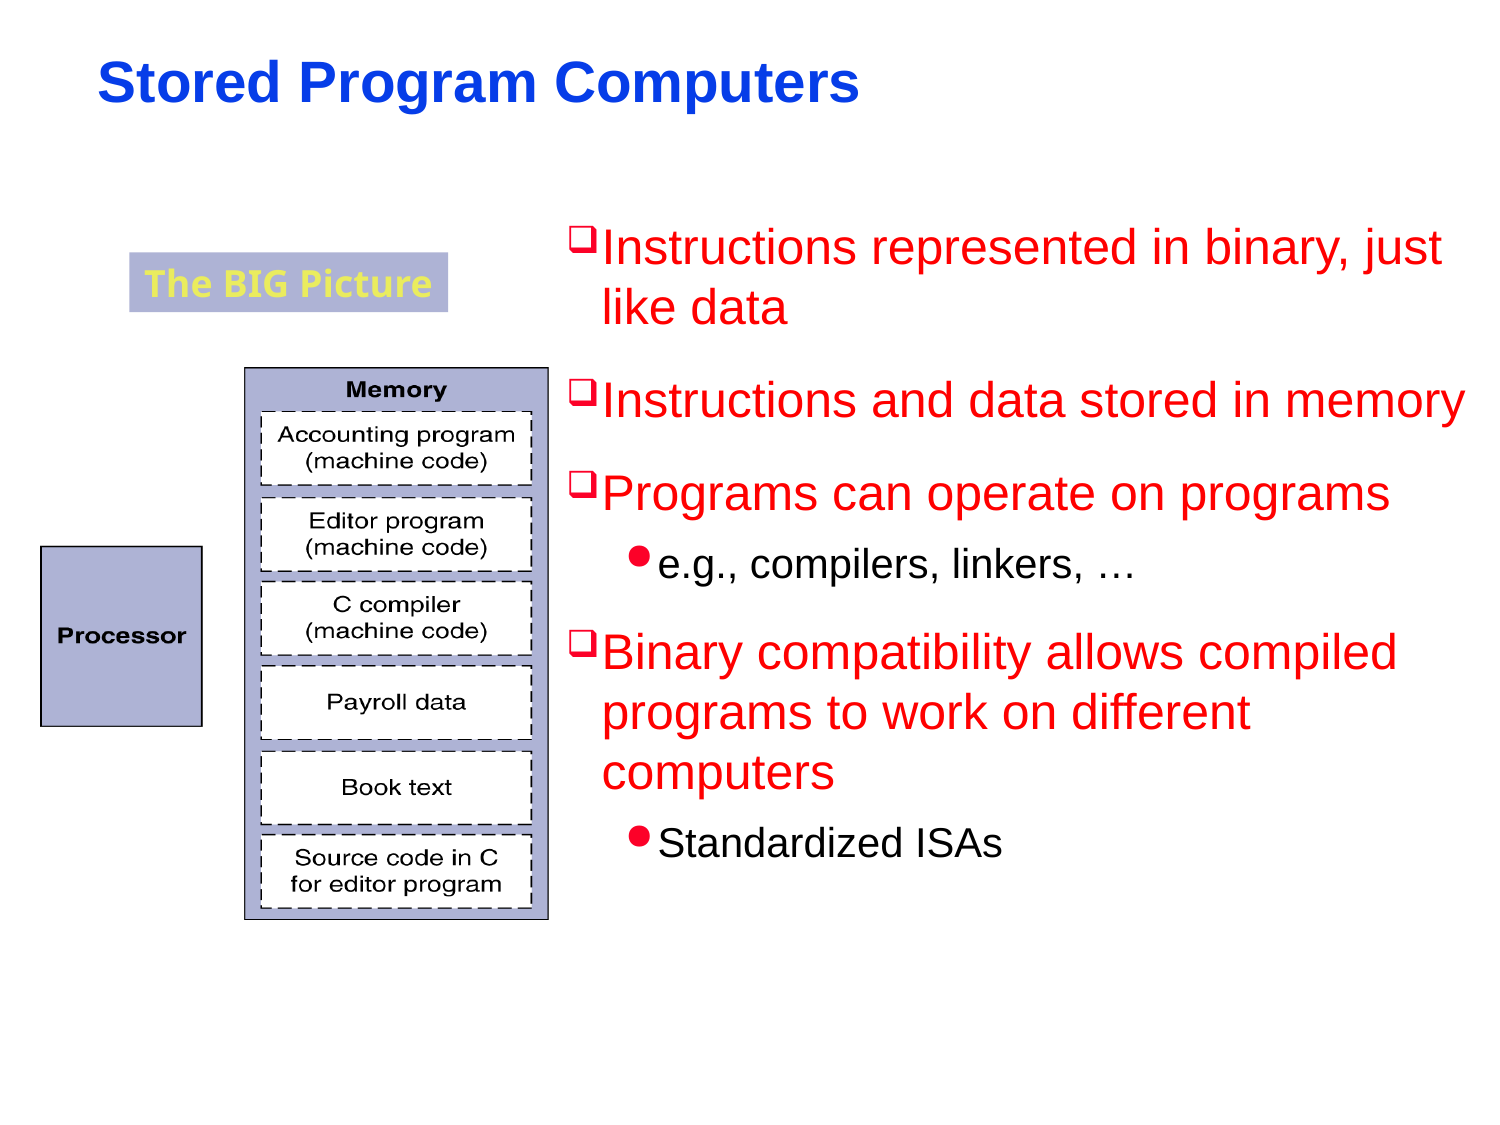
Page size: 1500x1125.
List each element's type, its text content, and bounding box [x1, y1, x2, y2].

title Stored Program Computers [86, 49, 1426, 121]
list Instructions represented in binary, just like data Instructions and data stored in memory Programs can operate on programs e.g., compilers, linkers, … Binary compatibility allows compiled programs to work on different computers Standardized ISAs [555, 210, 1484, 966]
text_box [40, 252, 549, 920]
